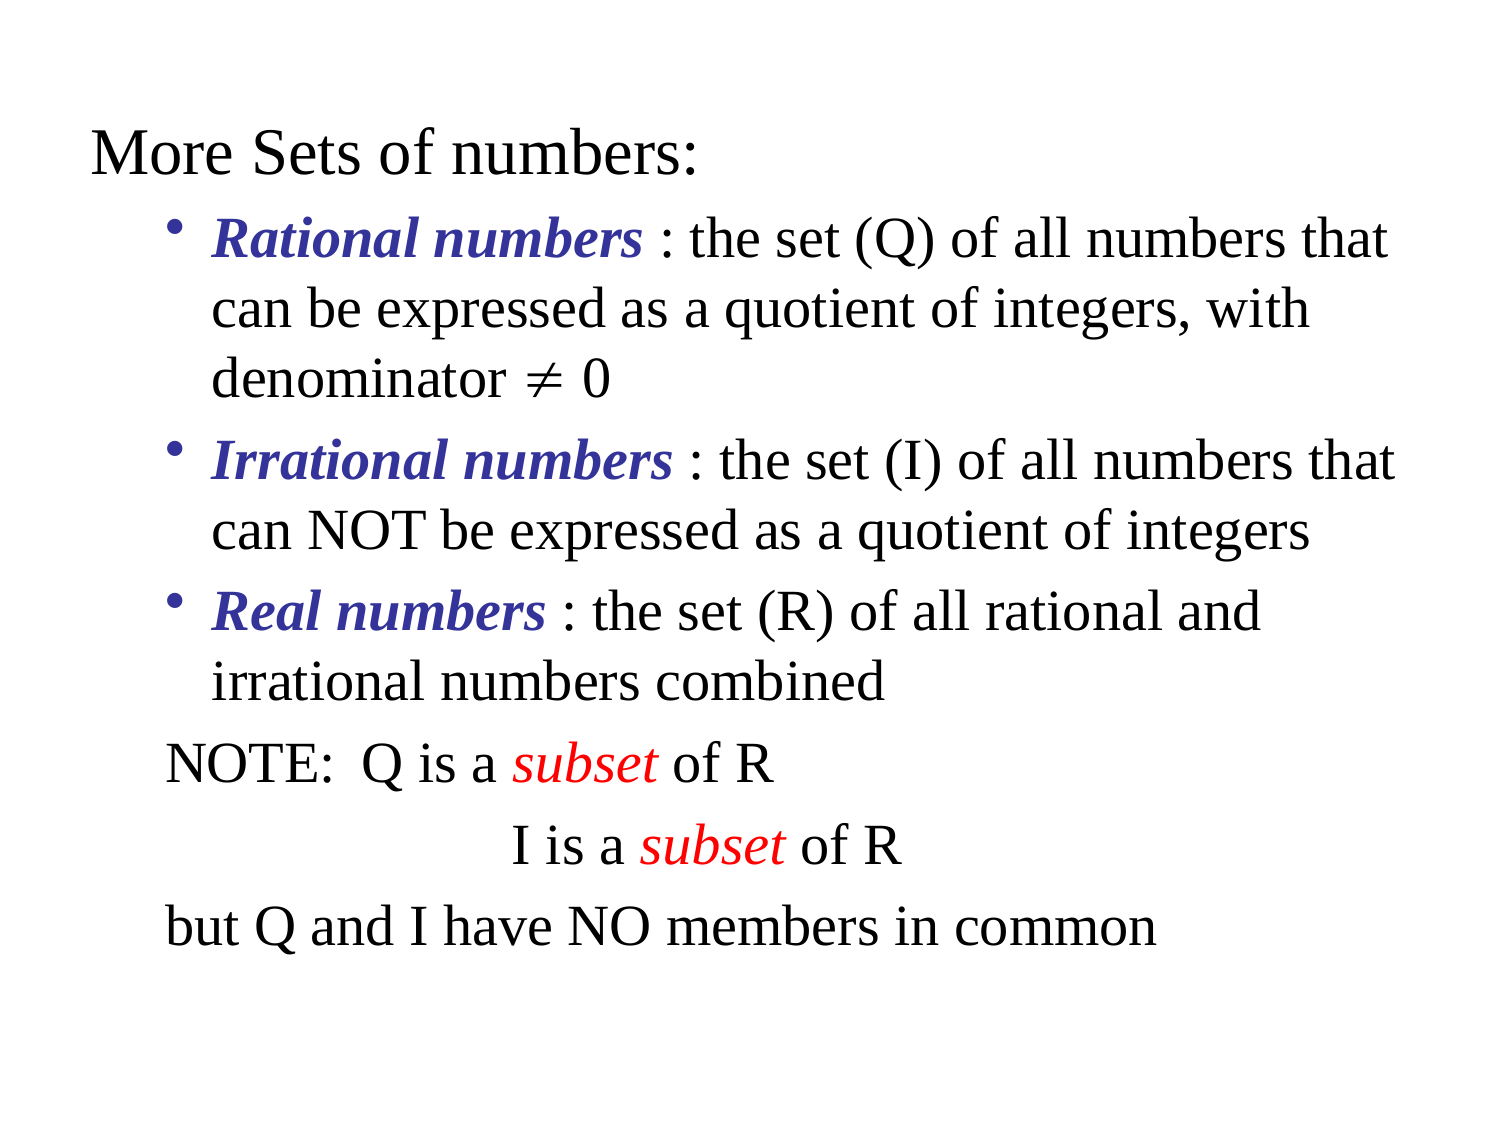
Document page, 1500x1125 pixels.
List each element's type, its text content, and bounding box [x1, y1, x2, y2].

list More Sets of numbers: Rational numbers : the set (Q) of all numbers that can be expressed as a quotient of integers, with denominator  0 Irrational numbers : the set (I) of all numbers that can NOT be expressed as a quotient of integers Real numbers : the set (R) of all rational and irrational numbers combined NOTE: Q is a subset of R I is a subset of R but Q and I have NO members in common [75, 99, 1425, 1013]
